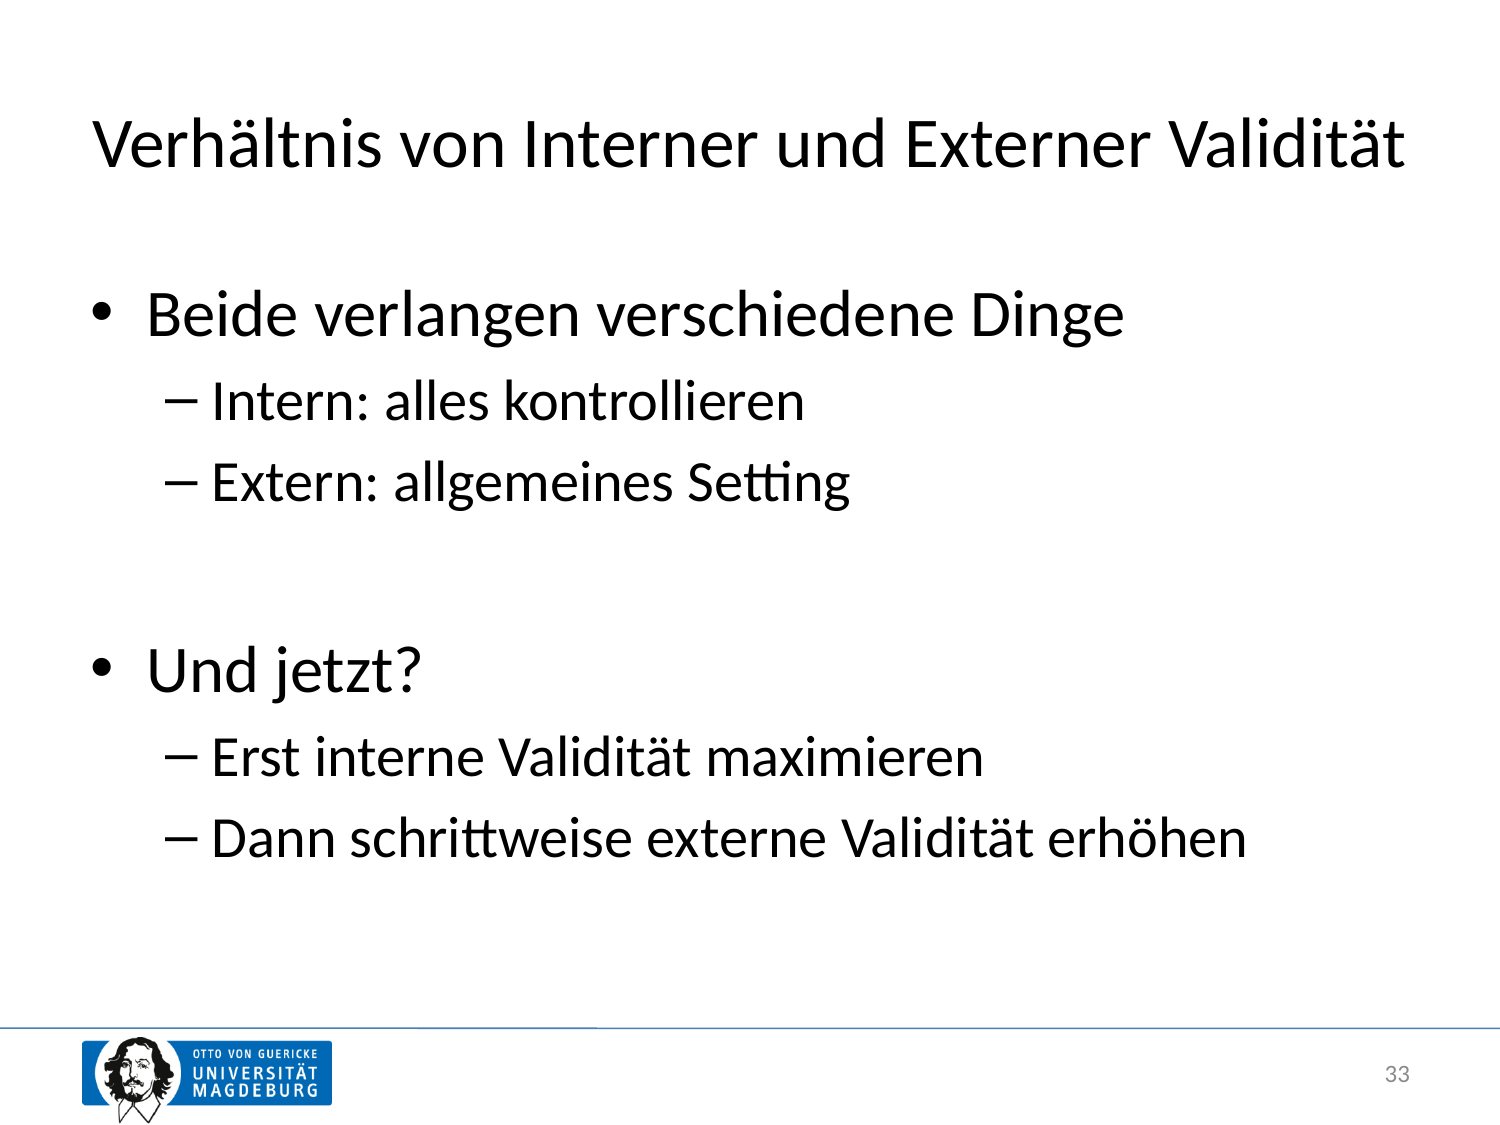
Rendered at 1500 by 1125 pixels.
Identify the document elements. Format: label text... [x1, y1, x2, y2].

list Beide verlangen verschiedene Dinge Intern: alles kontrollieren Extern: allgemeines Setting Und jetzt? Erst interne Validität maximieren Dann schrittweise externe Validität erhöhen [75, 262, 1425, 1005]
slide_number 33 [1289, 1042, 1425, 1103]
title Verhältnis von Interner und Externer Validität [75, 45, 1425, 233]
picture [82, 1037, 340, 1125]
